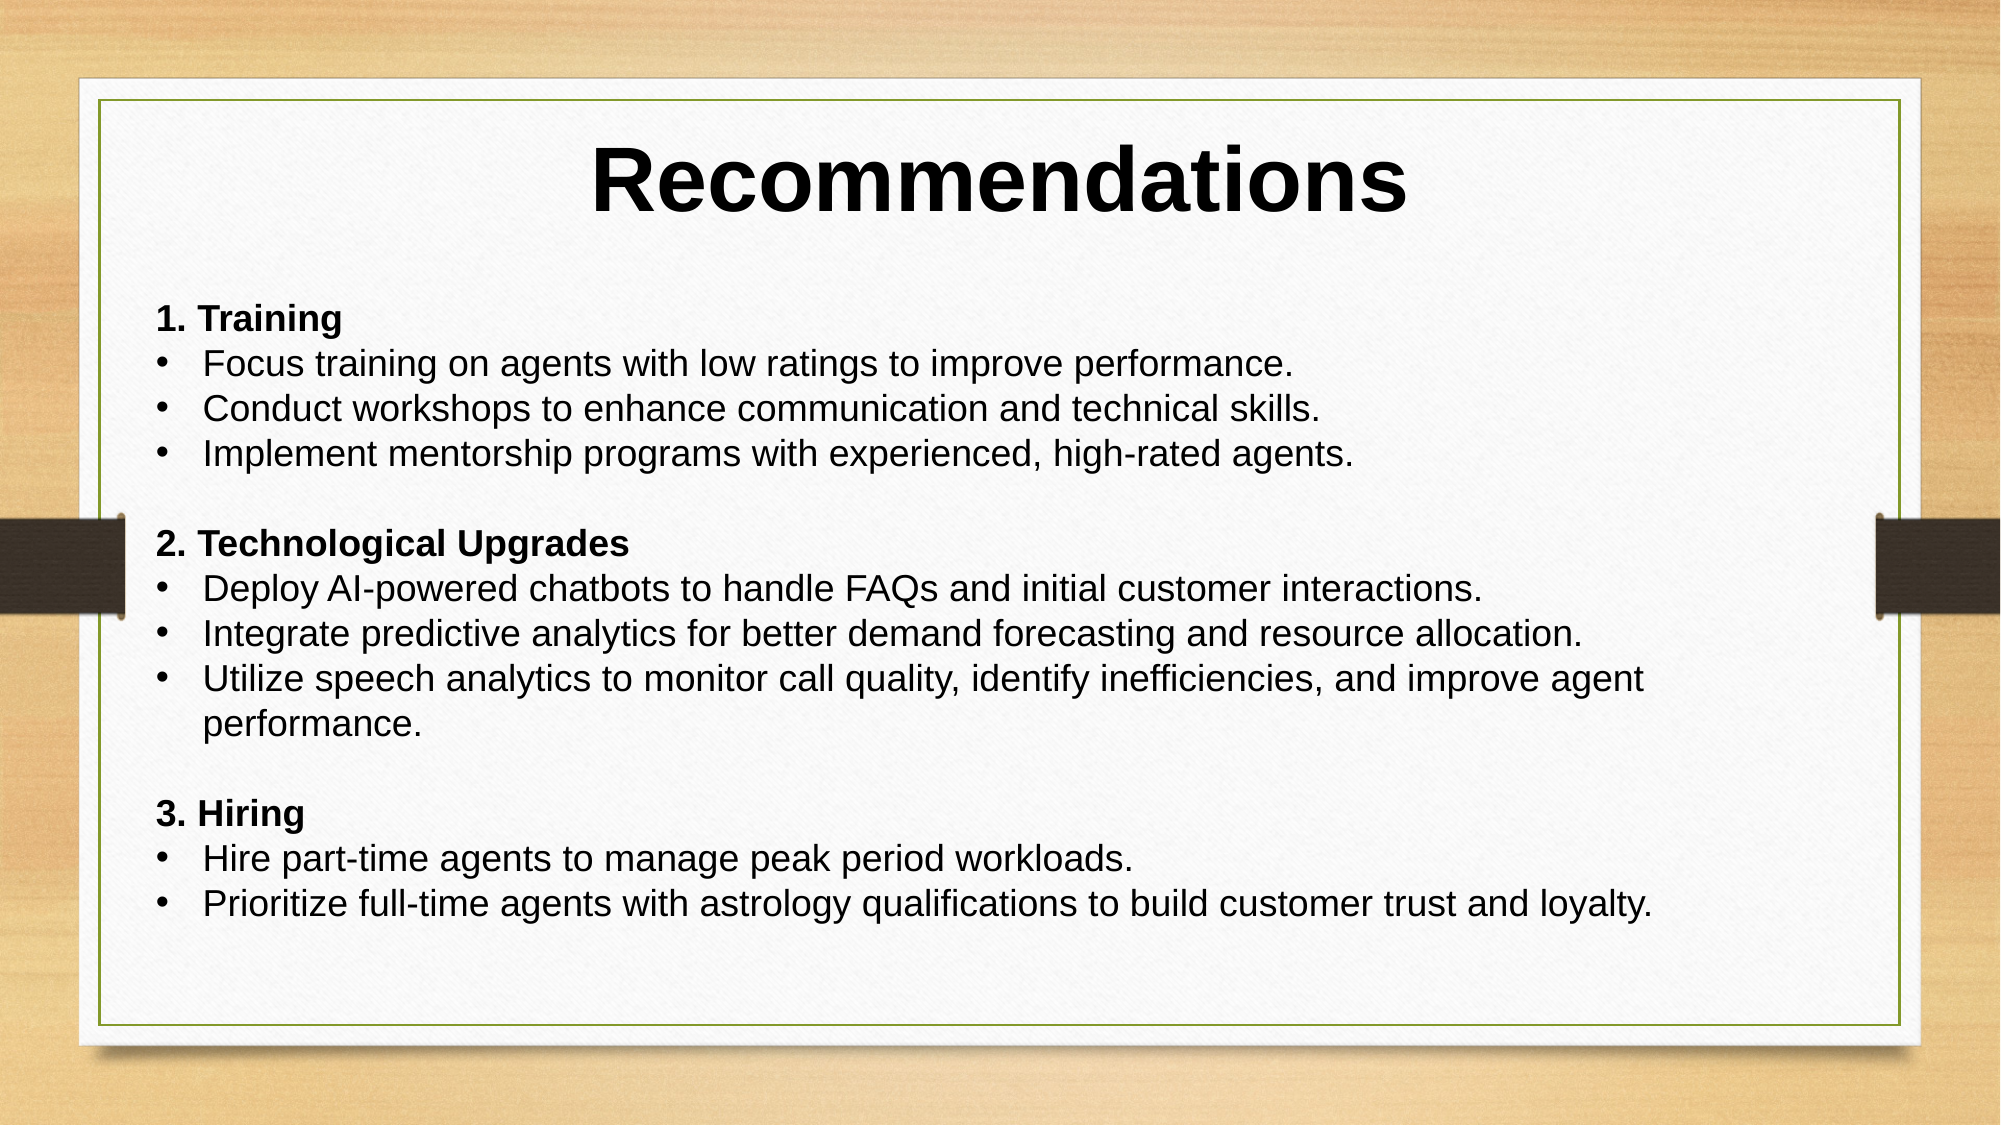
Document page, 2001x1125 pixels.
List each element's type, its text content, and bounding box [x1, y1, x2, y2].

text_box Recommendations [380, 112, 1620, 238]
text_box 1. Training Focus training on agents with low ratings to improve performance. Conduct workshops to enhance communication and technical skills. Implement mentorship programs with experienced, high-rated agents. 2. Technological Upgrades Deploy AI-powered chatbots to handle FAQs and initial customer interactions. Integrate predictive analytics for better demand forecasting and resource allocation. Utilize speech analytics to monitor call quality, identify inefficiencies, and improve agent performance. 3. Hiring Hire part-time agents to manage peak period workloads. Prioritize full-time agents with astrology qualifications to build customer trust and loyalty. [141, 287, 1859, 932]
picture [0, 0, 2001, 1125]
